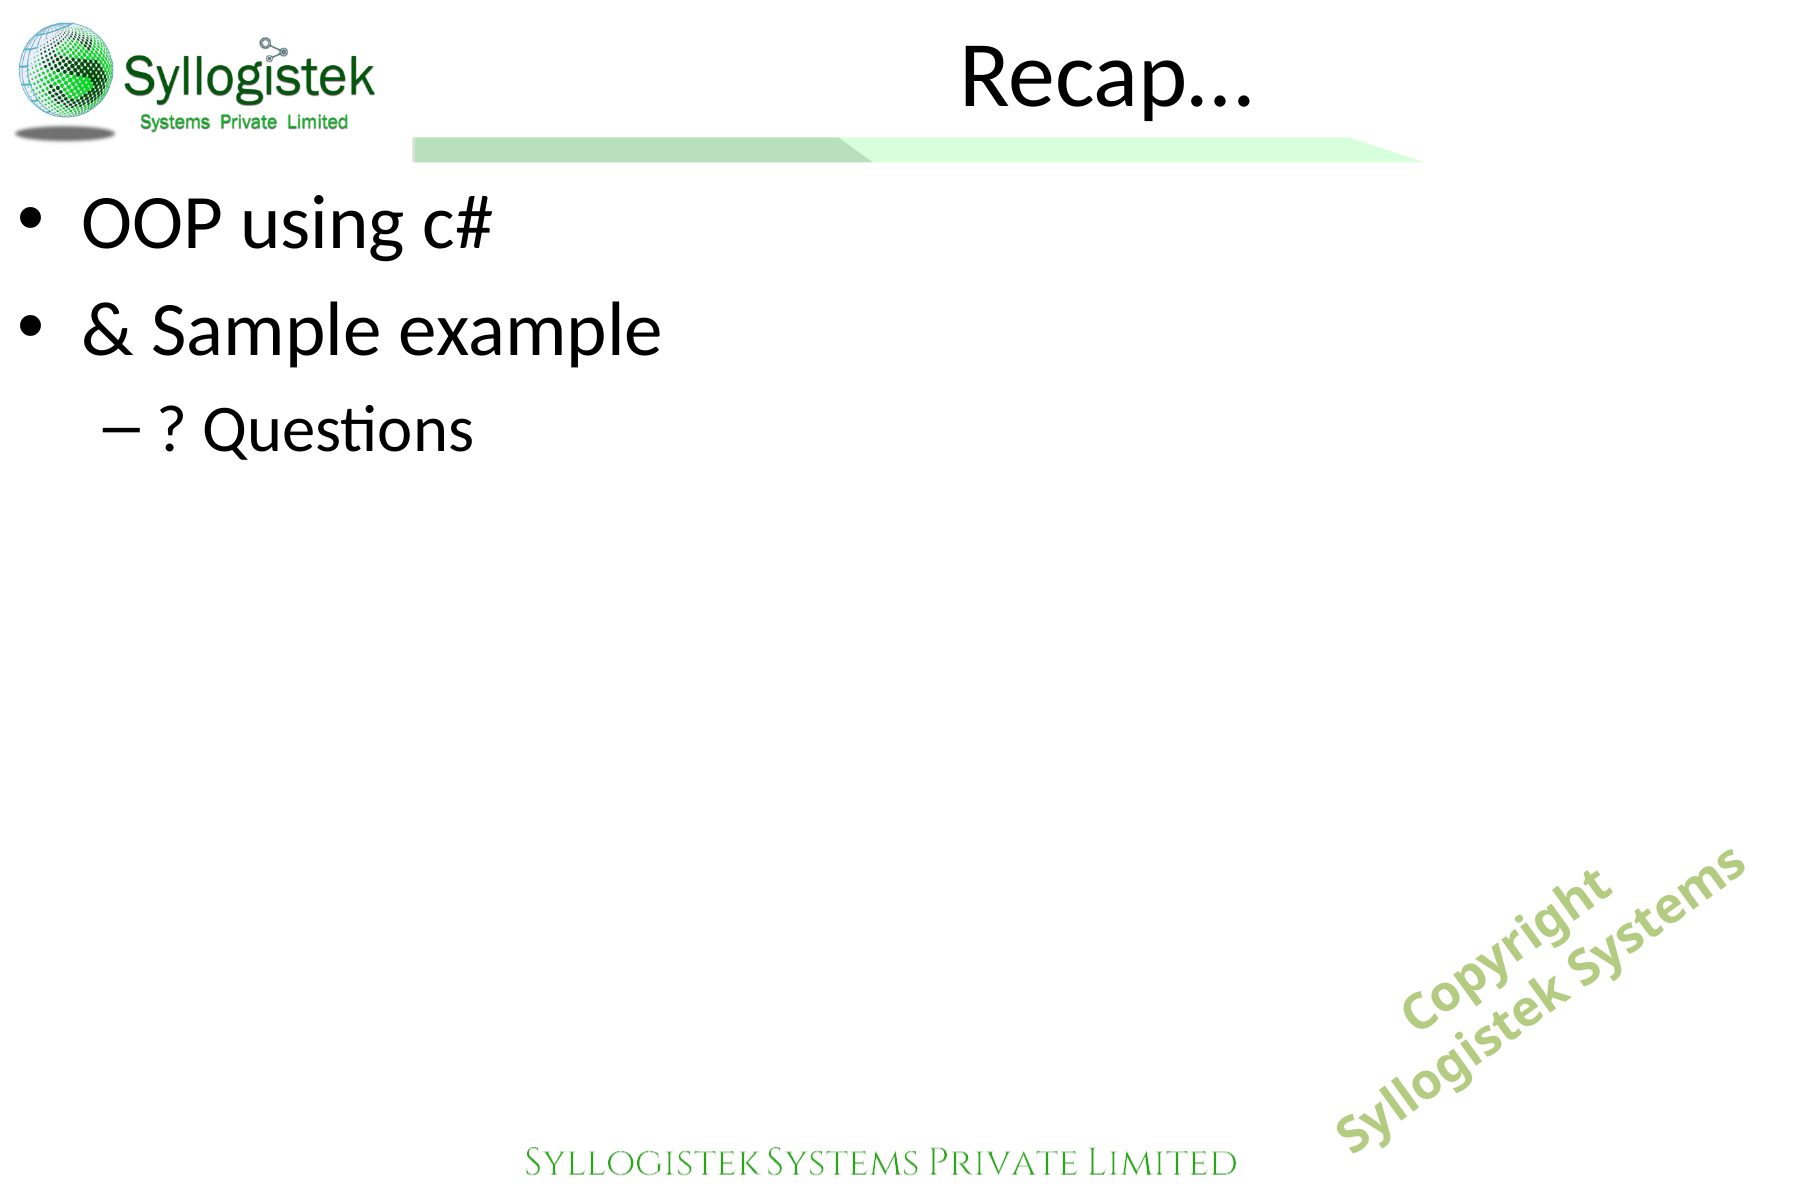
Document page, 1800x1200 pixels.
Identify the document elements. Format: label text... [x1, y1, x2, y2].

picture [500, 1129, 1373, 1200]
picture [0, 0, 412, 162]
list OOP using c# & Sample example ? Questions [0, 162, 1800, 1100]
title Recap… [412, 0, 1800, 138]
